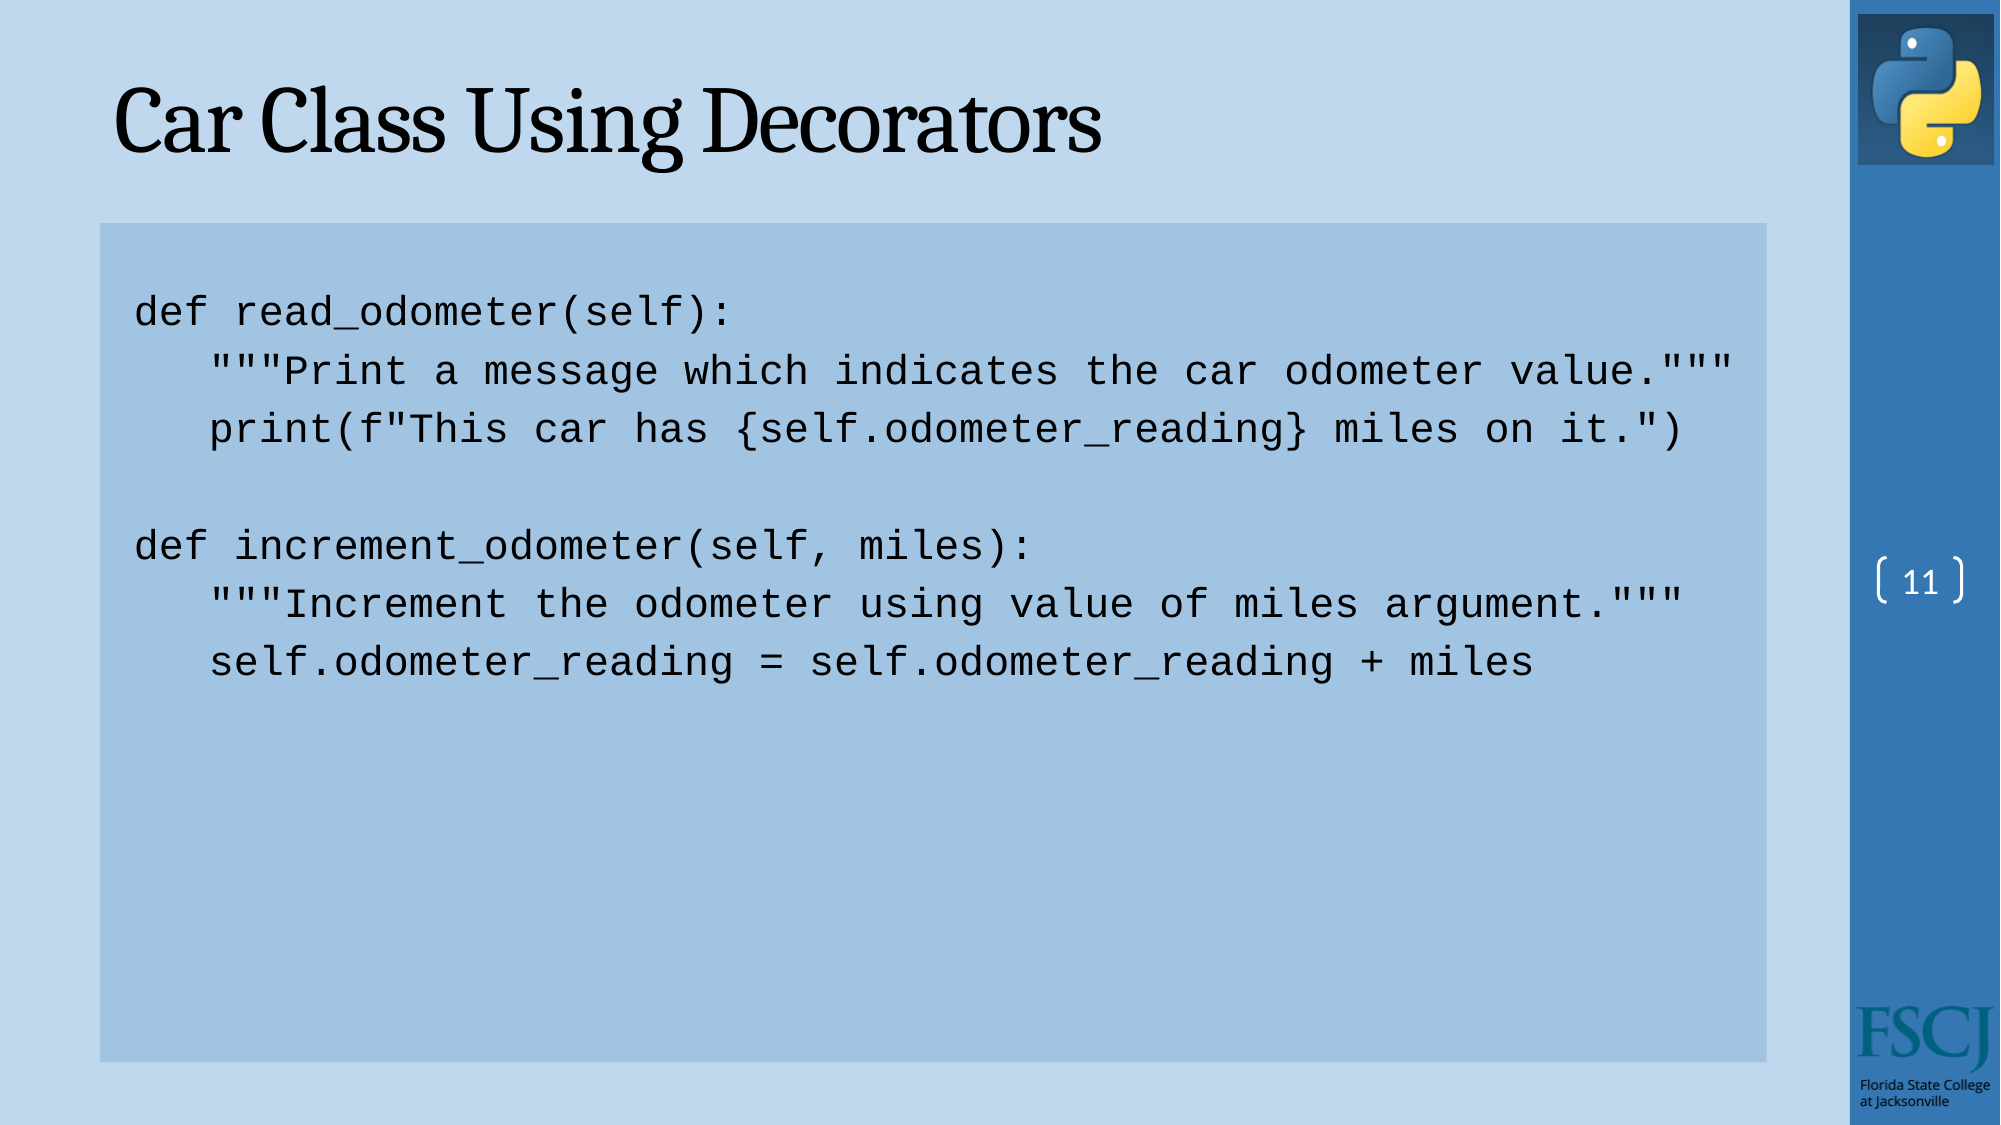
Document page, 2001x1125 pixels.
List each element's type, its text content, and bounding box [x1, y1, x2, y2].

list def read_odometer(self): """Print a message which indicates the car odometer value.""" print(f"This car has {self.odometer_reading} miles on it.") def increment_odometer(self, miles): """Increment the odometer using value of miles argument.""" self.odometer_reading = self.odometer_reading + miles [99, 223, 1767, 1063]
picture [1858, 14, 1994, 165]
picture [1856, 1006, 1994, 1109]
slide_number 11 [1876, 555, 1964, 604]
title Car Class Using Decorators [99, 45, 1767, 185]
